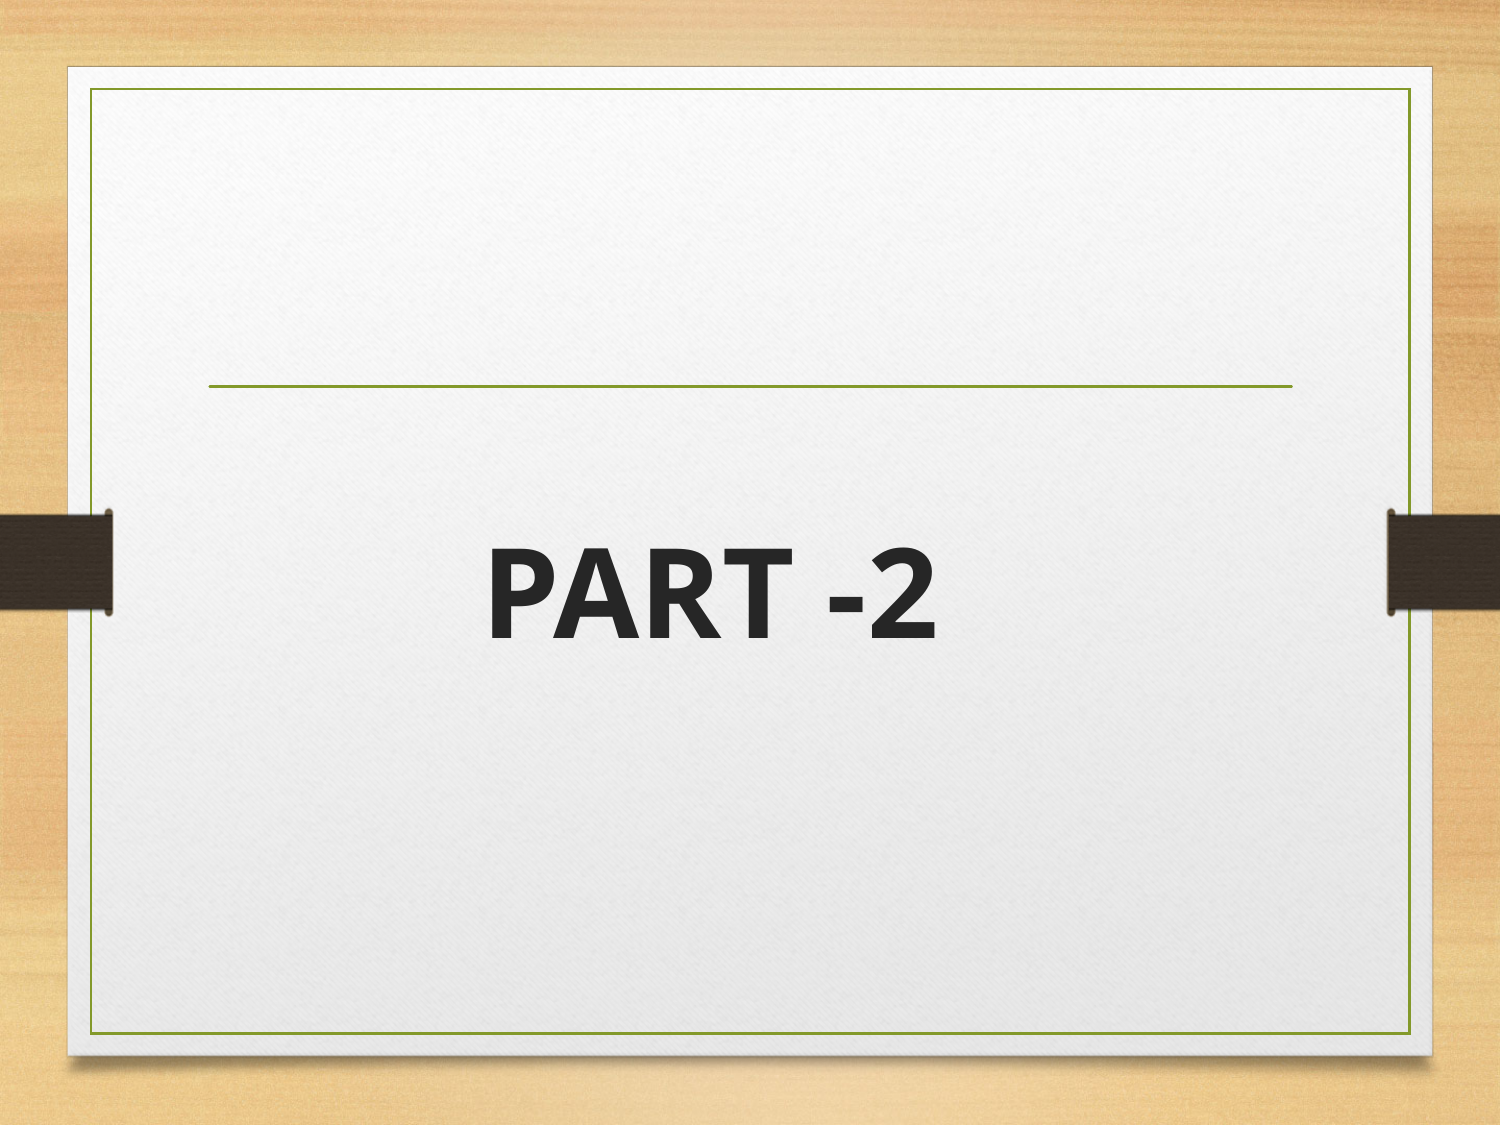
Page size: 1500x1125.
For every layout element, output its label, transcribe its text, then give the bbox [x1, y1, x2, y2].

picture [0, 0, 1500, 1125]
list PART -2 [193, 408, 1309, 974]
